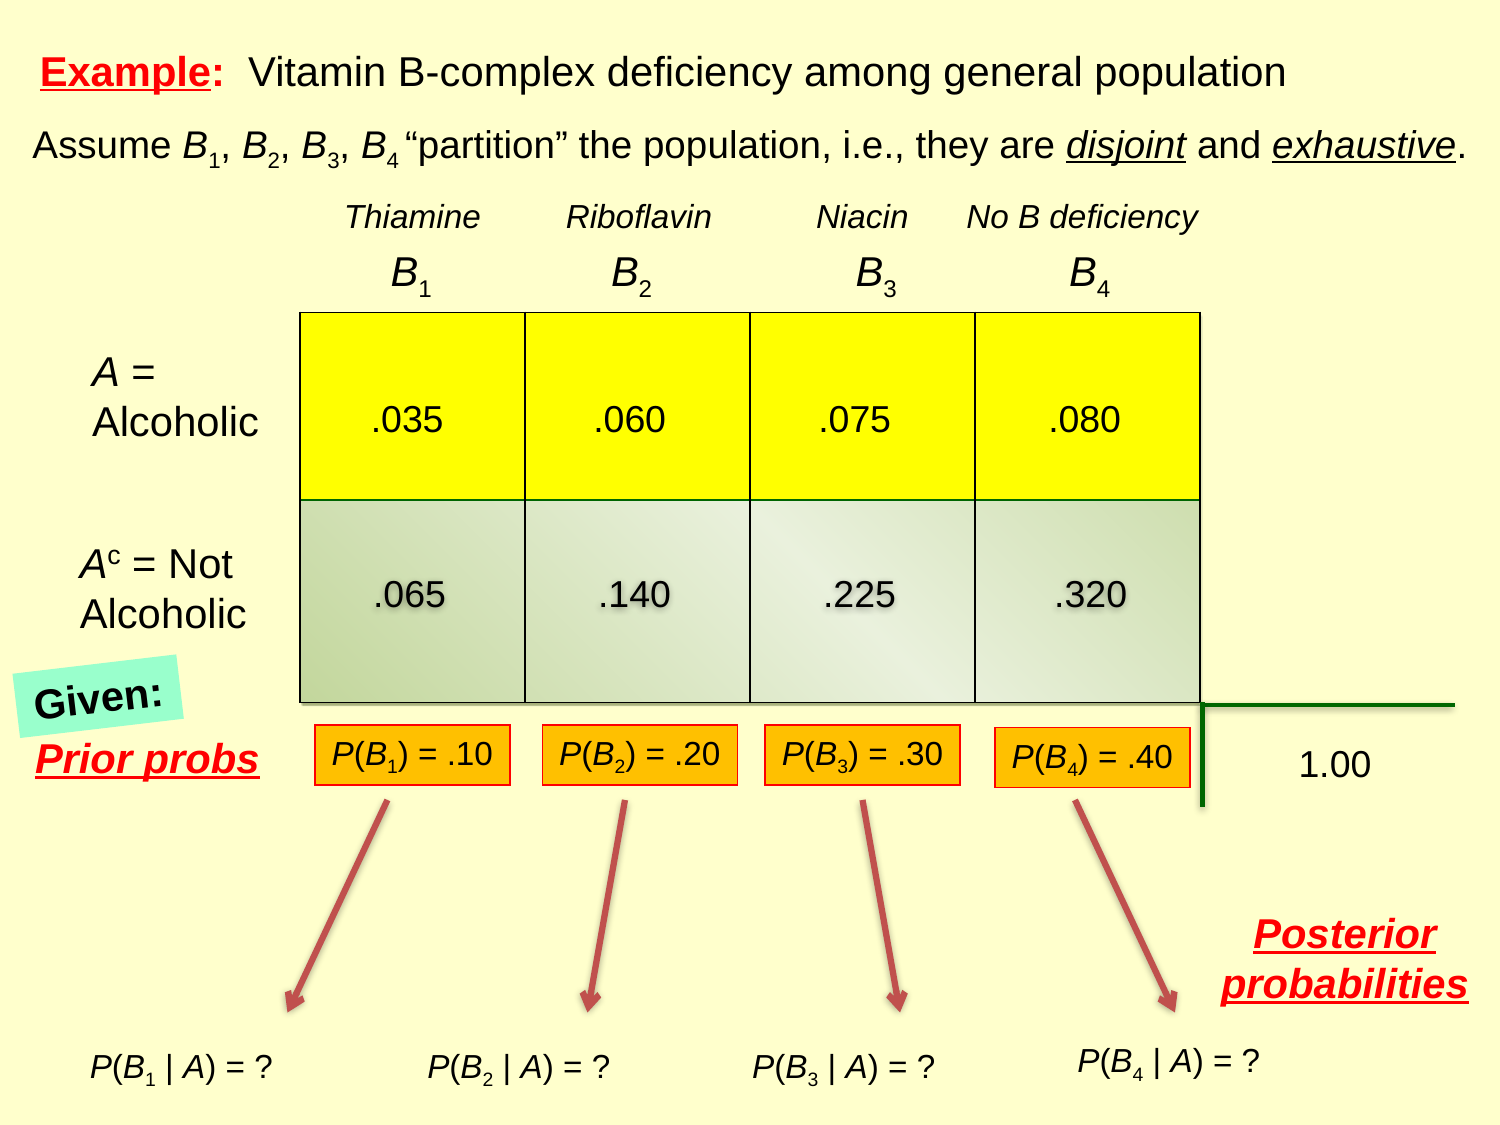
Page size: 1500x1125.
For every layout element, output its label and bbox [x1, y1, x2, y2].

text_box [1074, 799, 1176, 1013]
text_box [1199, 702, 1456, 808]
text_box [992, 387, 1188, 441]
text_box [314, 724, 1191, 788]
text_box [537, 387, 733, 441]
text_box [1062, 899, 1488, 1100]
text_box [737, 1037, 963, 1106]
table_header [301, 313, 524, 702]
text_box [12, 654, 275, 800]
text_box [324, 187, 501, 306]
text_box [0, 112, 1500, 180]
table_header [751, 616, 974, 702]
table_header [526, 313, 749, 562]
text_box [587, 799, 626, 1013]
table_header [751, 313, 974, 562]
text_box [412, 1037, 638, 1106]
text_box [312, 387, 510, 441]
text_box [324, 562, 1176, 616]
text_box [287, 799, 388, 1013]
text_box [74, 1037, 300, 1106]
text_box [298, 310, 1202, 502]
text_box [24, 37, 1475, 103]
table_header [976, 313, 1199, 702]
text_box [862, 799, 901, 1013]
table_header [526, 616, 749, 702]
text_box [64, 524, 275, 645]
text_box [545, 187, 734, 306]
text_box [774, 187, 1278, 306]
text_box [77, 337, 288, 458]
text_box [762, 387, 958, 441]
